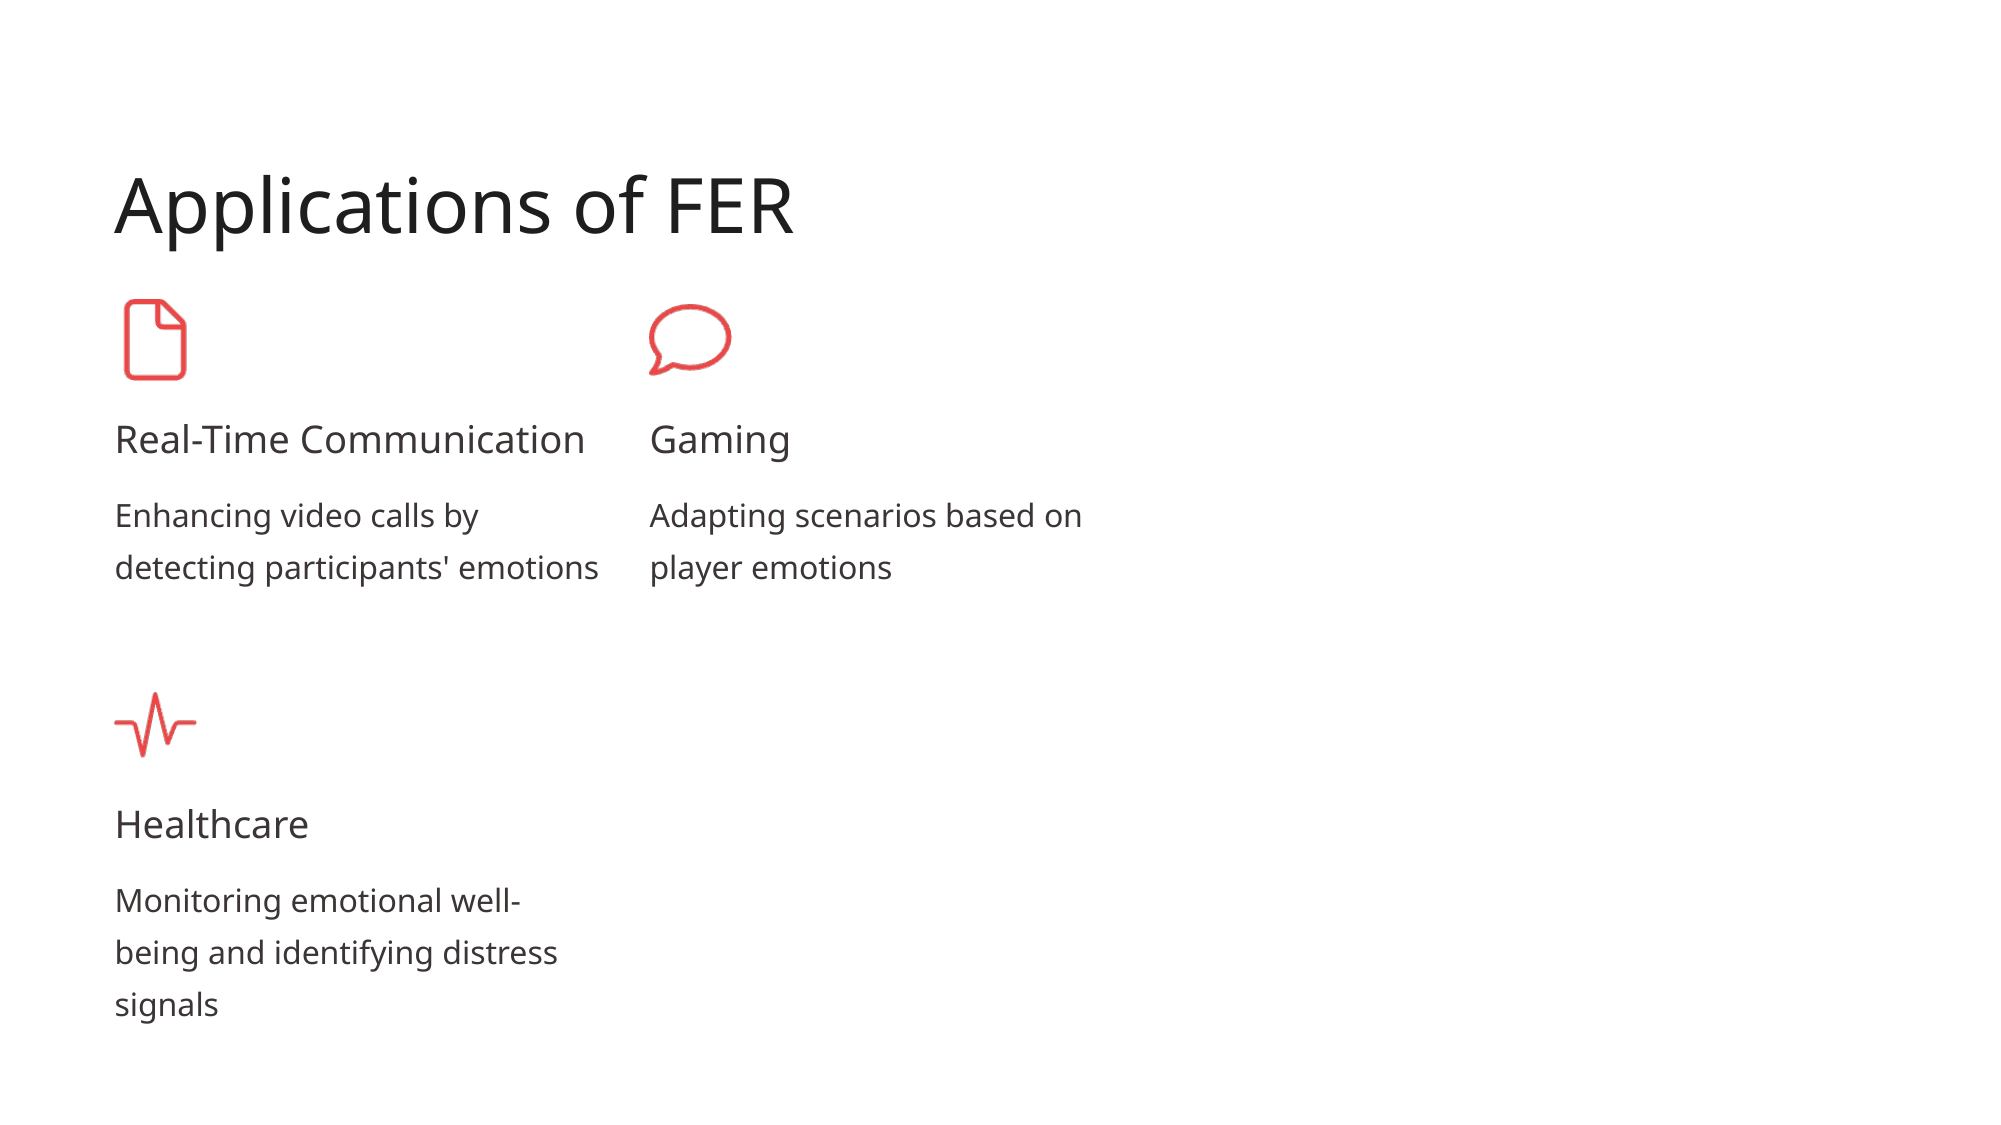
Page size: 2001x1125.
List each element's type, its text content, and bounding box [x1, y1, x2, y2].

text_box Applications of FER [114, 153, 885, 250]
picture [649, 299, 732, 381]
picture [114, 684, 197, 766]
text_box Monitoring emotional well-being and identifying distress signals [114, 866, 601, 972]
text_box Healthcare [114, 798, 500, 847]
text_box Adapting scenarios based on player emotions [649, 481, 1136, 587]
picture [114, 299, 197, 381]
text_box Gaming [649, 413, 1035, 462]
text_box Real-Time Communication [114, 413, 572, 462]
text_box Enhancing video calls by detecting participants' emotions [114, 481, 601, 587]
